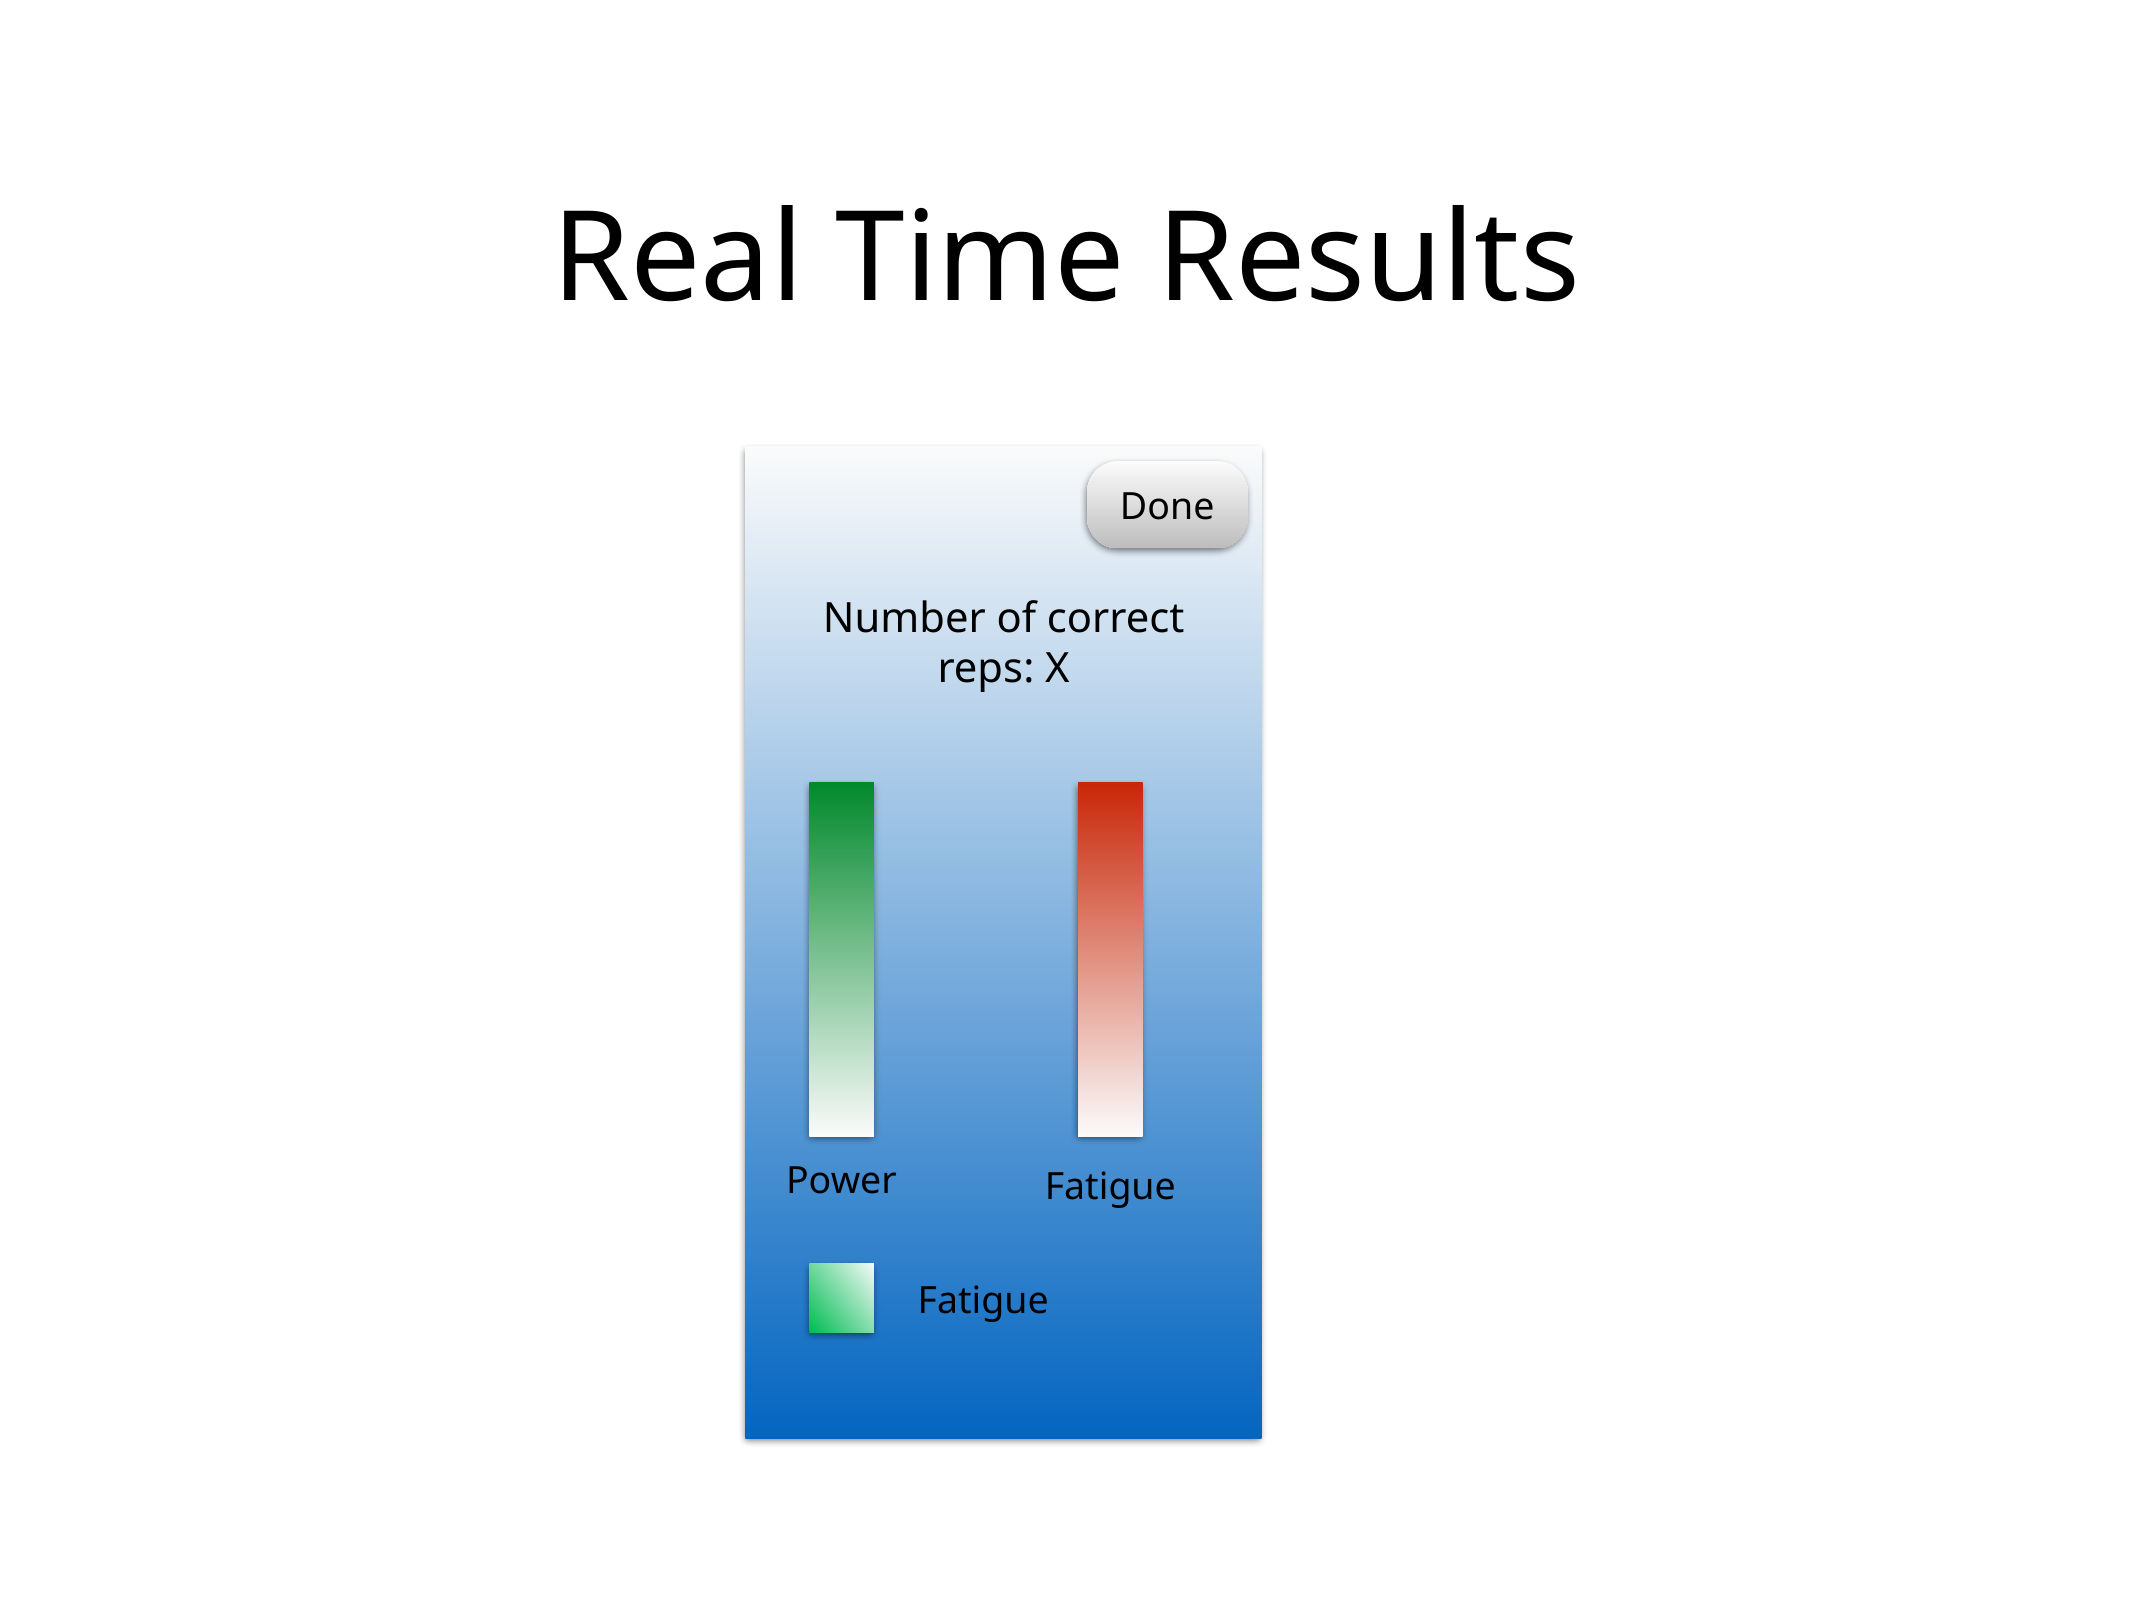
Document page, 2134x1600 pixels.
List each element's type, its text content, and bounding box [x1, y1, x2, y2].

text_box [809, 1263, 874, 1333]
title Real Time Results [155, 72, 1978, 428]
text_box Fatigue [1036, 1153, 1185, 1216]
text_box Fatigue [909, 1267, 1058, 1329]
text_box Number of correct reps: X [789, 582, 1218, 699]
text_box Done [1087, 460, 1248, 549]
text_box Power [777, 1147, 906, 1209]
text_box [1078, 782, 1143, 1137]
text_box [809, 782, 874, 1137]
text_box [745, 446, 1262, 1439]
